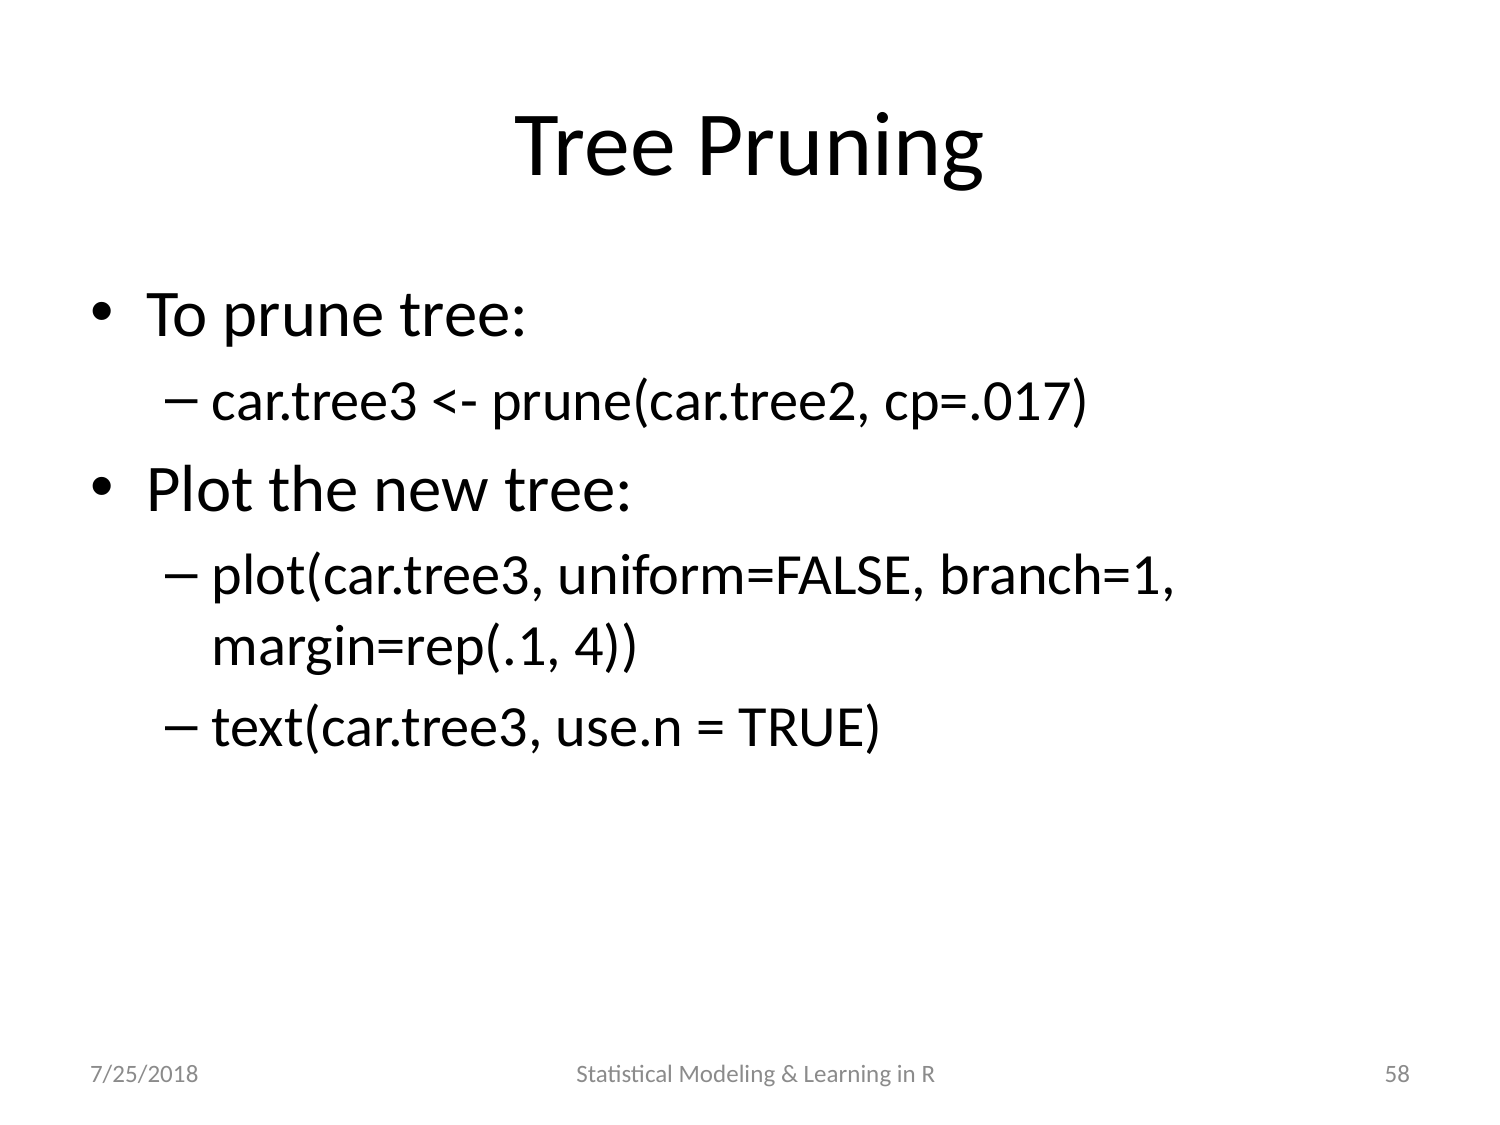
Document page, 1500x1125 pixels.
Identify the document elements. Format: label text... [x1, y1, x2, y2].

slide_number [75, 1042, 300, 1103]
slide_number 58 [1212, 1042, 1425, 1103]
footer Statistical Modeling & Learning in R [399, 1042, 1113, 1103]
list To prune tree: car.tree3 <- prune(car.tree2, cp=.017) Plot the new tree: plot(car.tree3, uniform=FALSE, branch=1, margin=rep(.1, 4)) text(car.tree3, use.n = TRUE) [75, 262, 1425, 1005]
title Tree Pruning [75, 45, 1425, 233]
